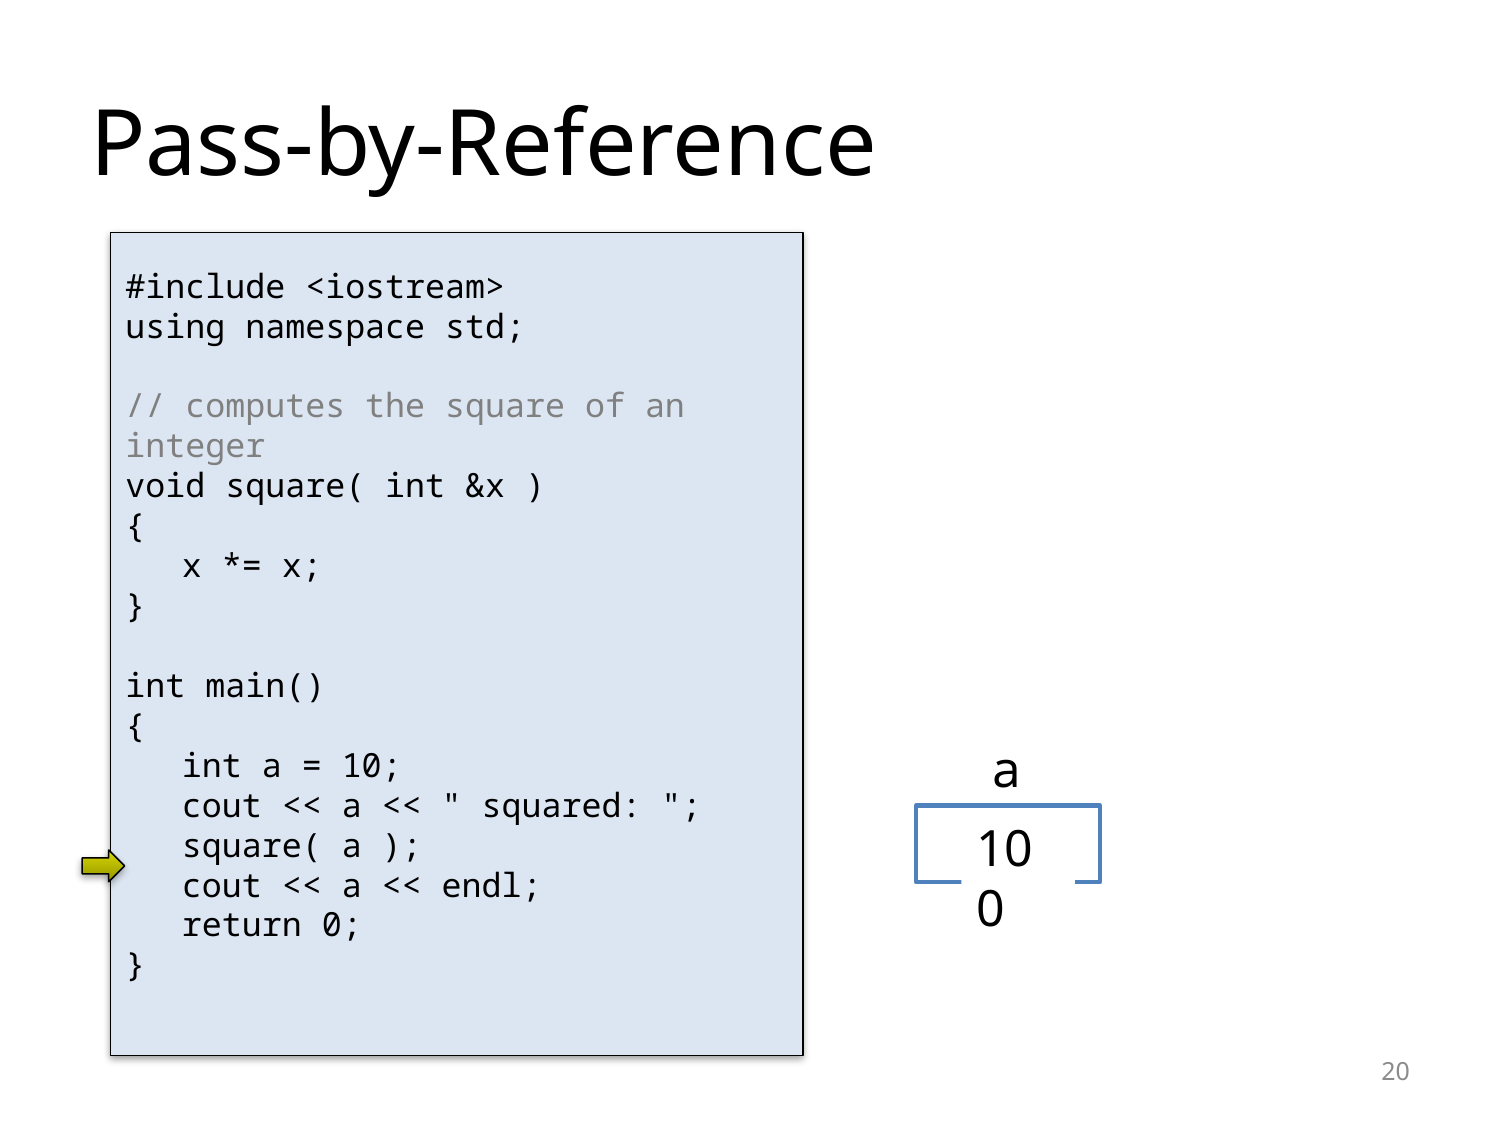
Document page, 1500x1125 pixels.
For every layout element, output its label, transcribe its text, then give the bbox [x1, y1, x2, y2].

text_box #include <iostream> using namespace std; // computes the square of an integer void square( int &x ) { x *= x; } int main() { int a = 10; cout << a << " squared: "; square( a ); cout << a << endl; return 0; } [110, 233, 804, 1056]
text_box [1037, 803, 1102, 884]
text_box [81, 849, 126, 883]
text_box 10 [967, 805, 1081, 881]
text_box a [977, 729, 1037, 805]
title Pass-by-Reference [75, 45, 1425, 233]
slide_number 20 [1074, 1042, 1425, 1103]
text_box 100 [961, 809, 1075, 944]
text_box [914, 803, 977, 884]
